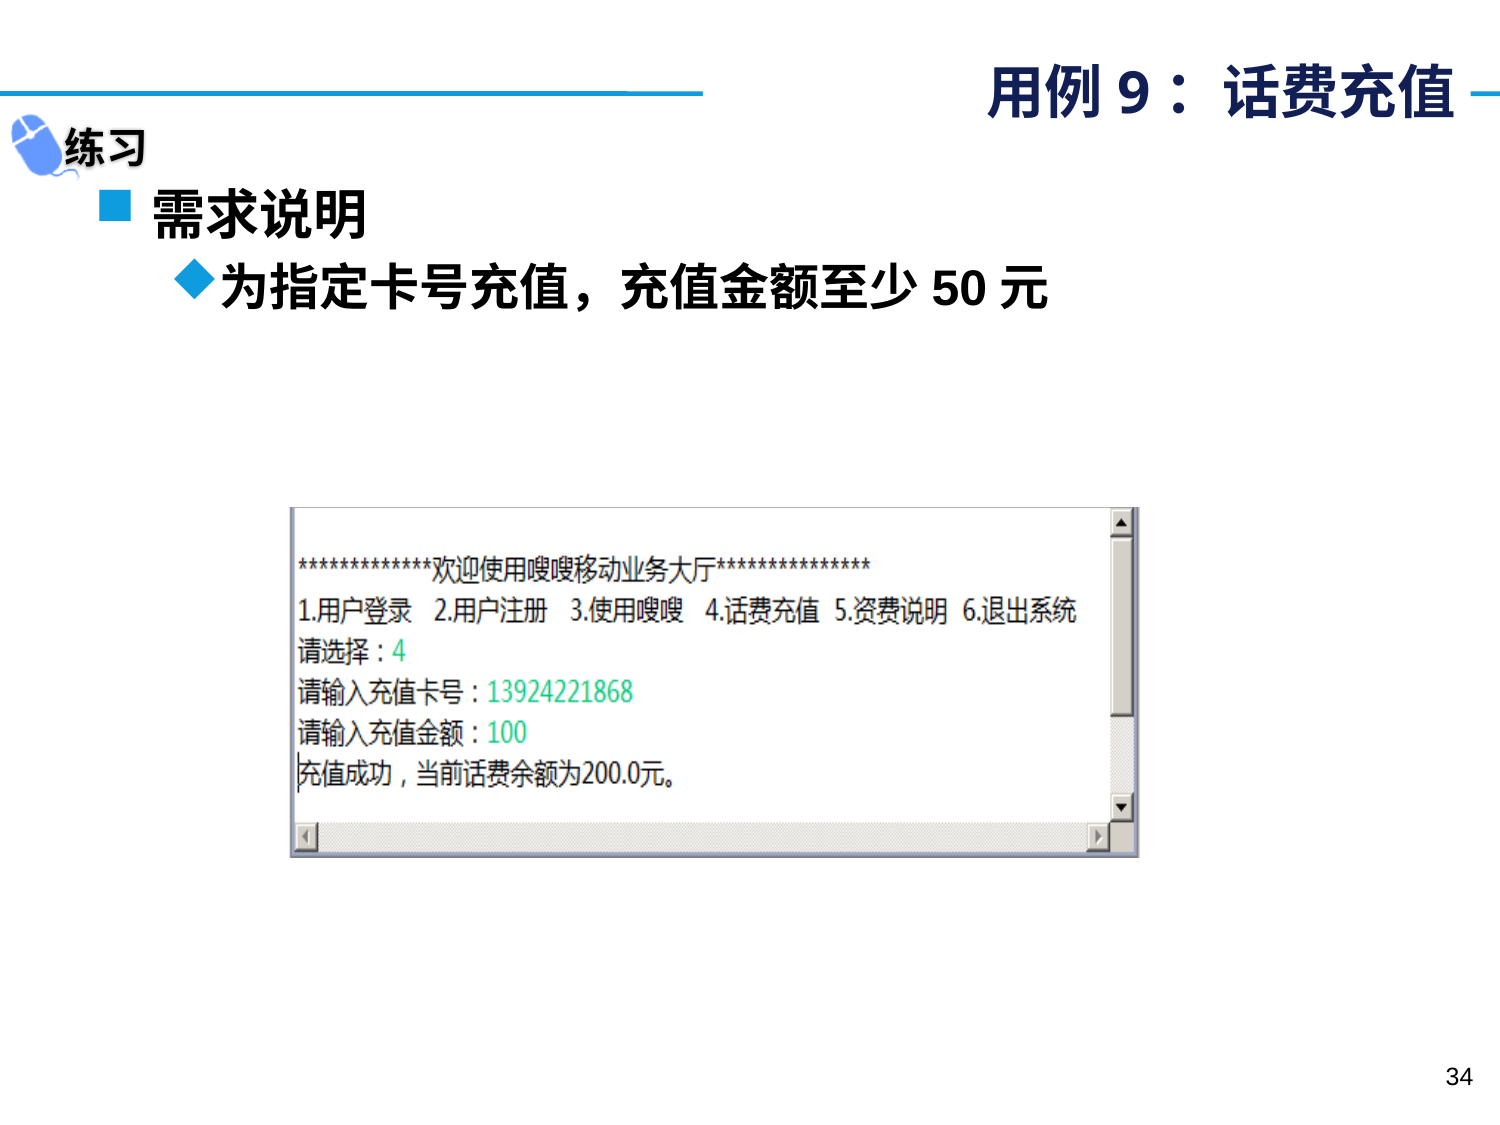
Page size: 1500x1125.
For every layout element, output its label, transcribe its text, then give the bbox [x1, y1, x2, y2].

list 需求说明 为指定卡号充值，充值金额至少50元 [79, 172, 1383, 1017]
picture [288, 507, 1140, 859]
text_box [11, 113, 165, 181]
slide_number 34 [1138, 1053, 1489, 1114]
title 用例9：话费充值 [702, 46, 1471, 133]
